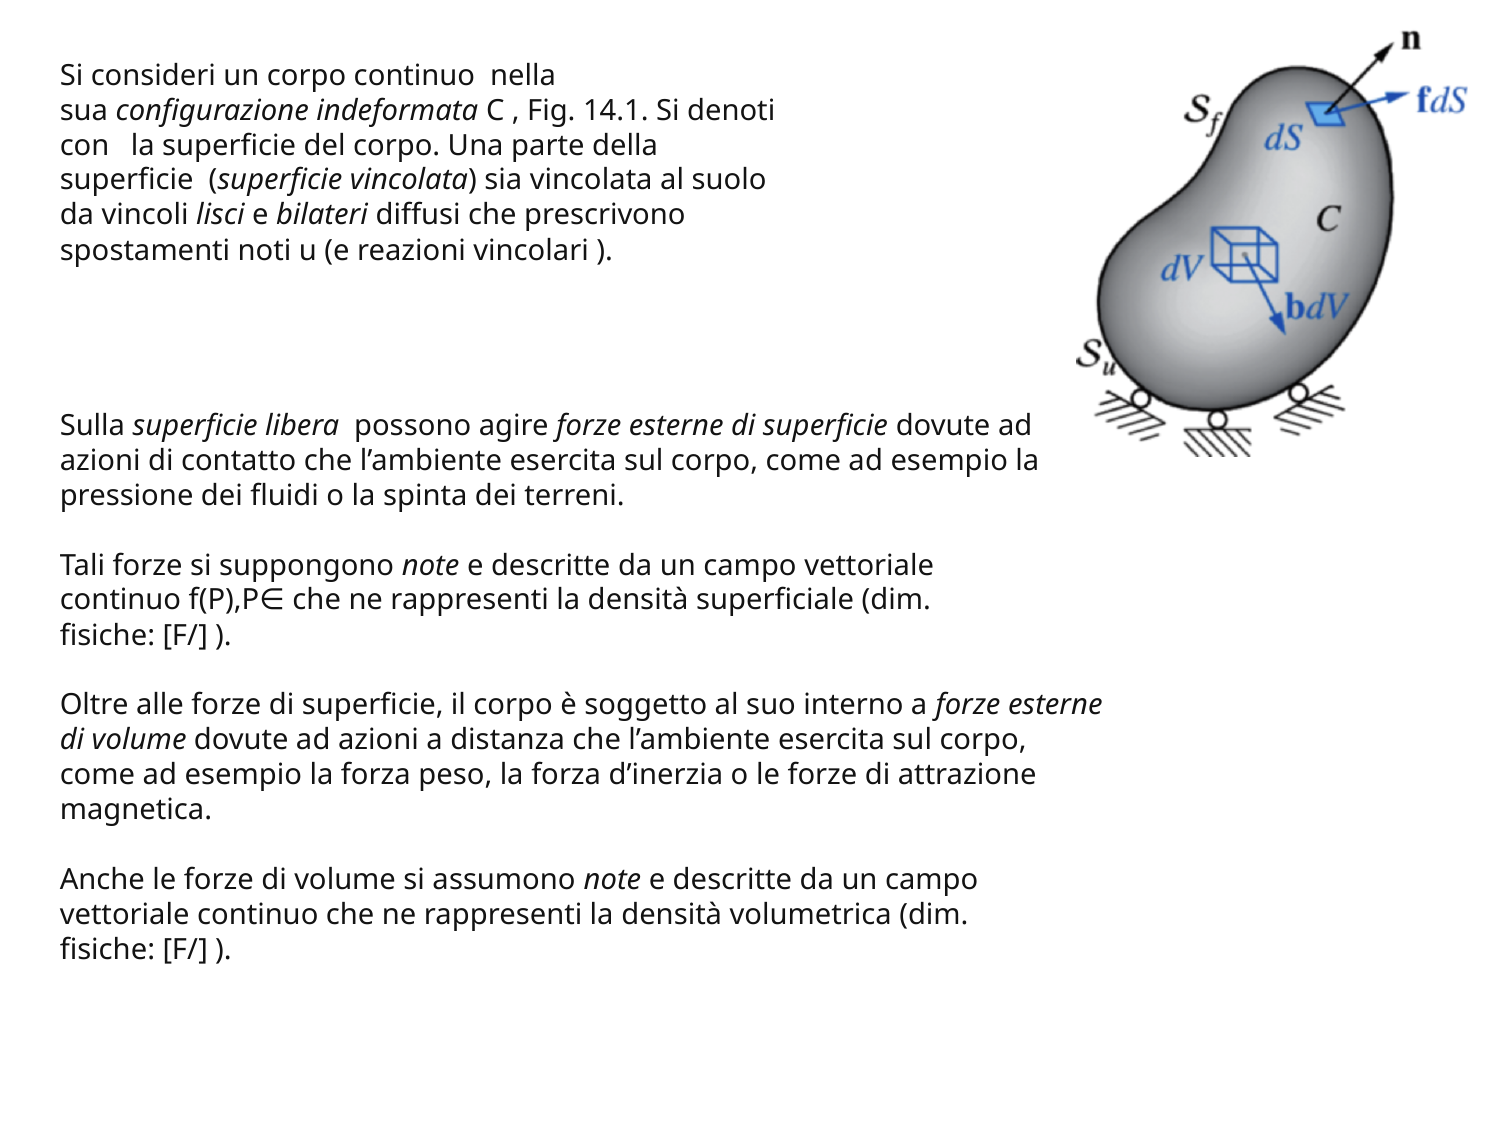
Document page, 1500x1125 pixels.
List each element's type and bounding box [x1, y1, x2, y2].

picture [1029, 0, 1500, 480]
